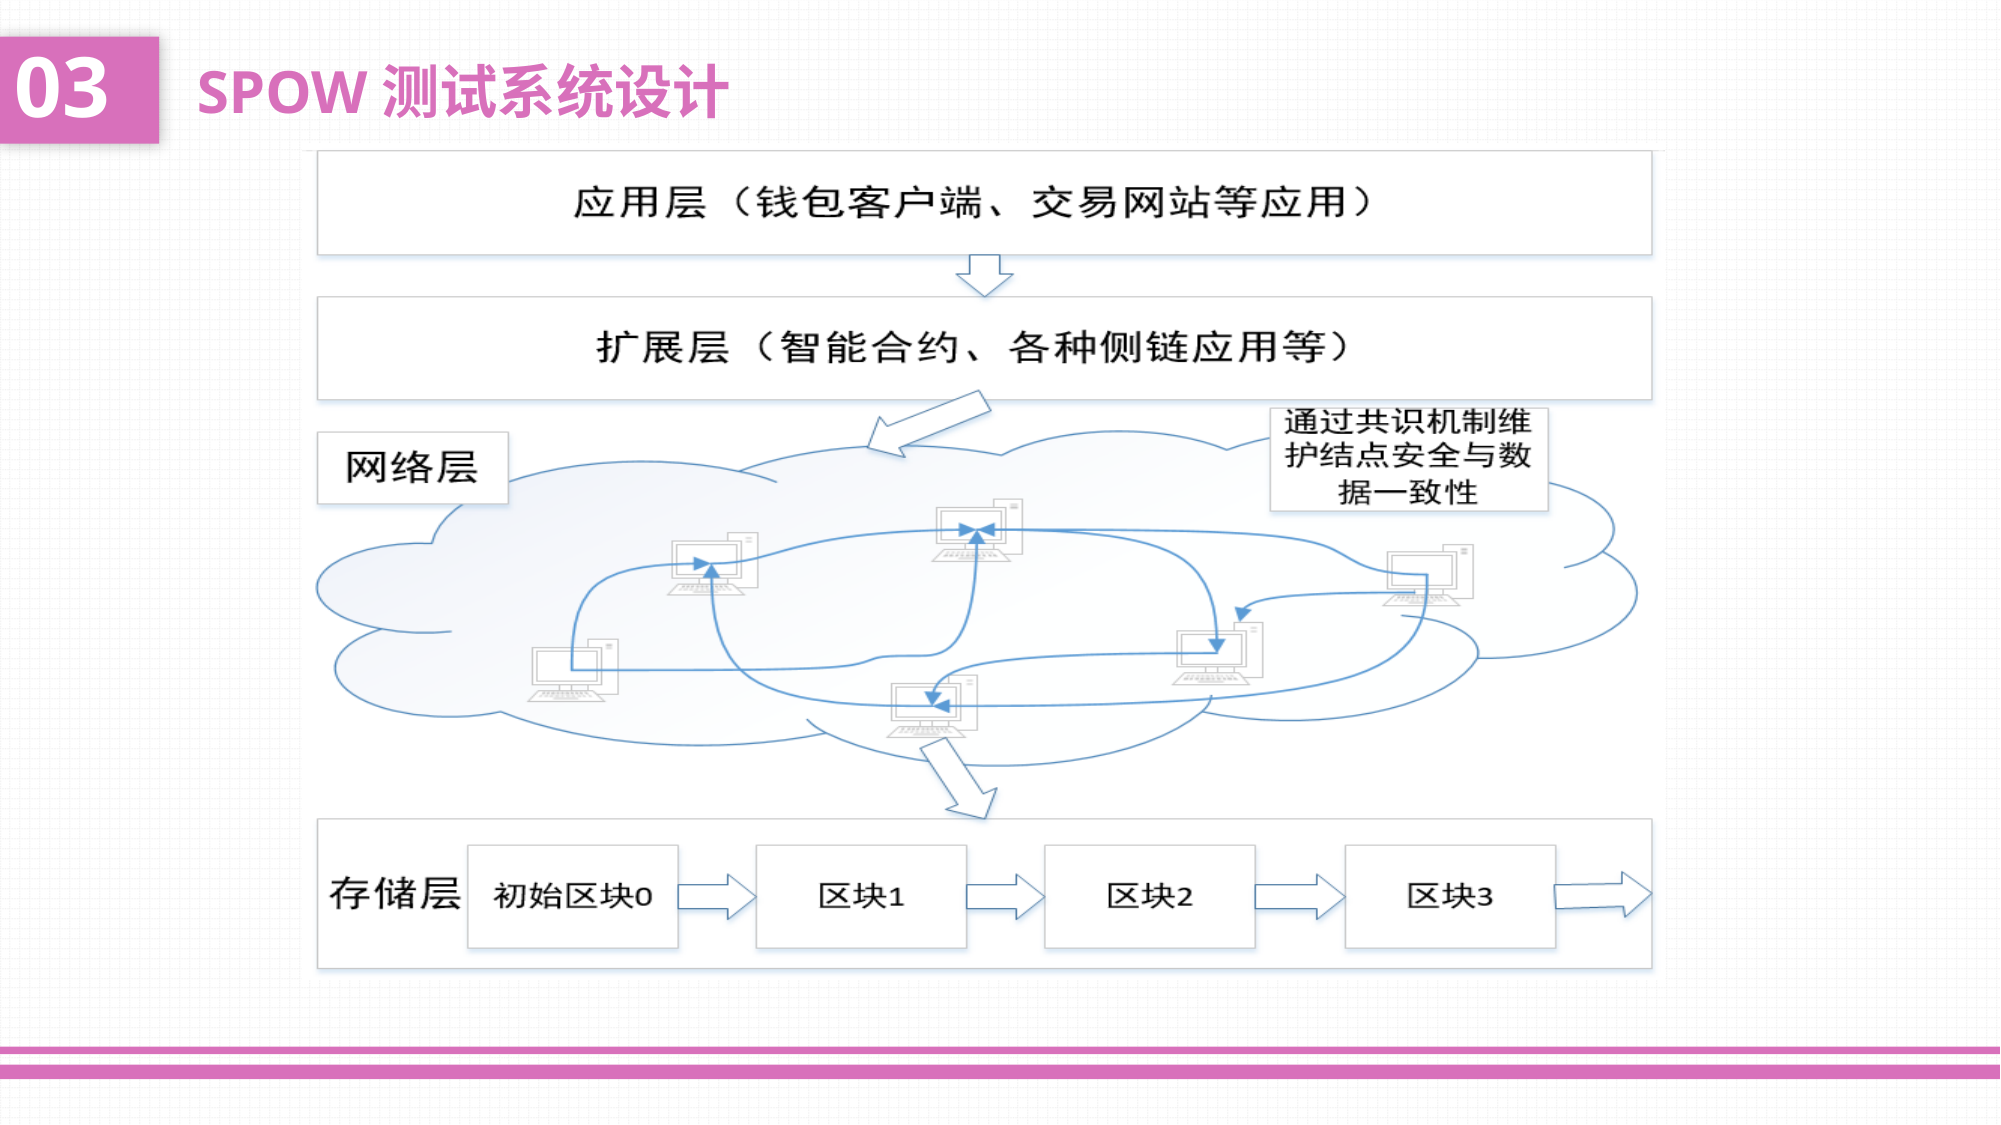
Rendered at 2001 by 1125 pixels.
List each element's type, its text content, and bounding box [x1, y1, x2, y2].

list 03 [0, 36, 160, 144]
picture [0, 0, 2001, 1125]
list SPOW测试系统设计 [182, 36, 1238, 144]
